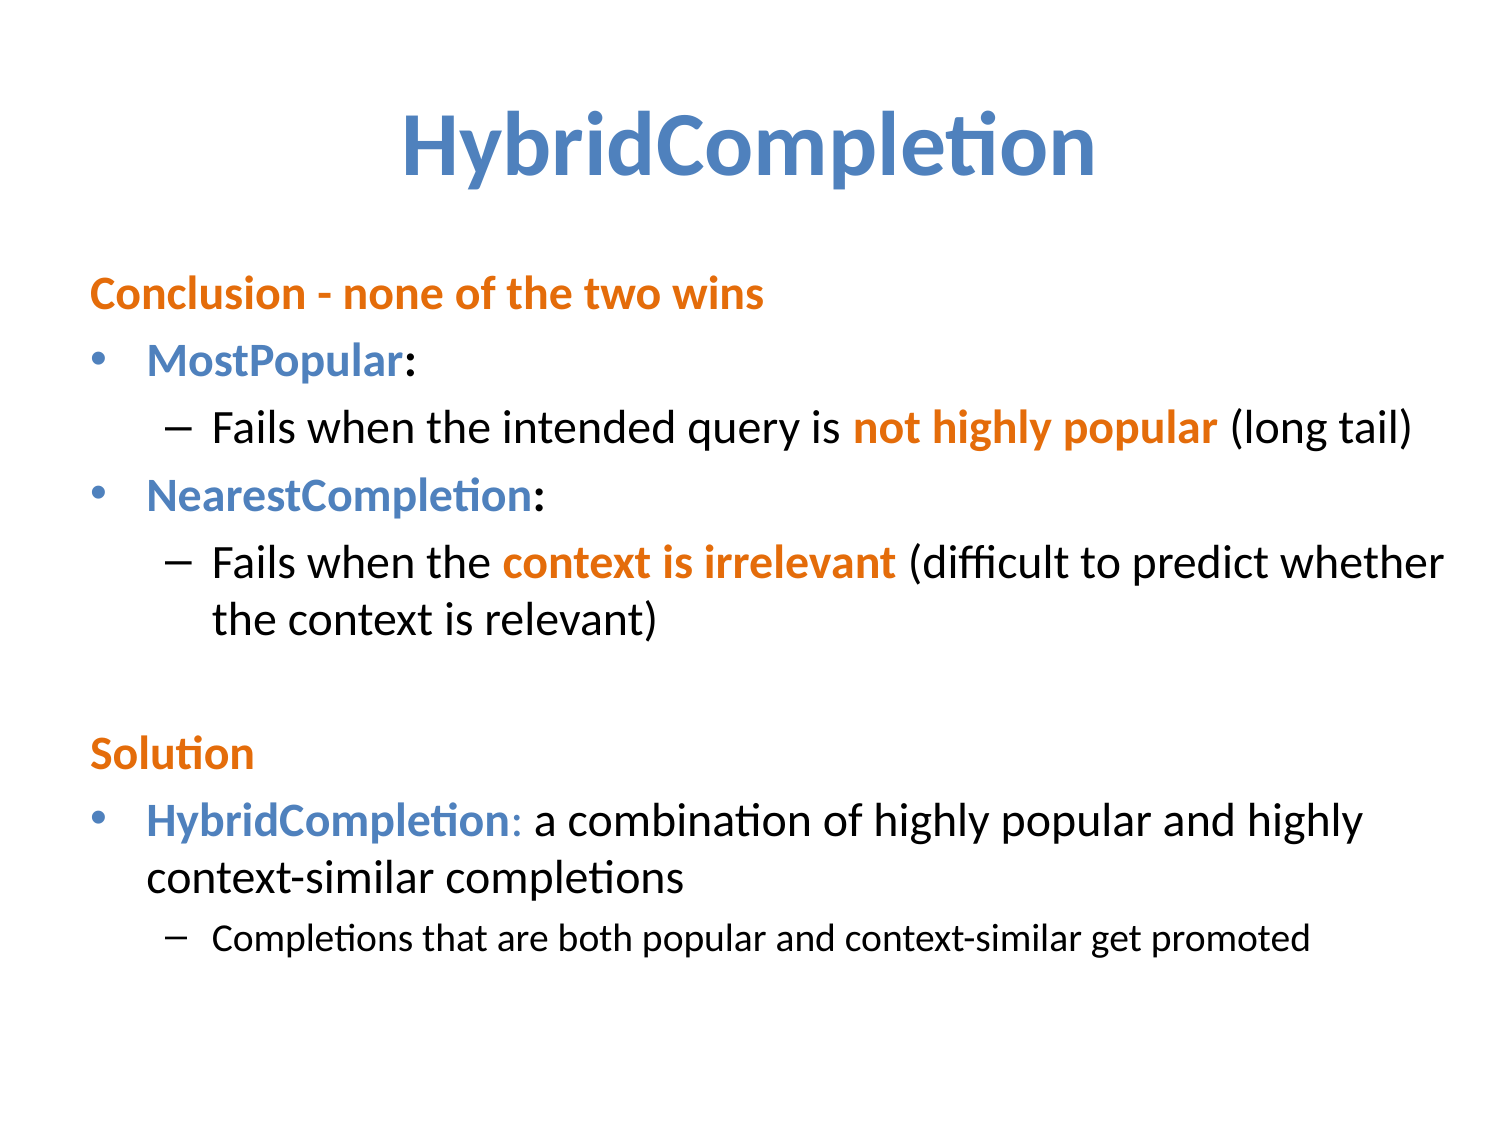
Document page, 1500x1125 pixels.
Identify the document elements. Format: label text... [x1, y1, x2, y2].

title HybridCompletion [75, 45, 1425, 187]
list Conclusion - none of the two wins MostPopular: Fails when the intended query is not highly popular (long tail) NearestCompletion: Fails when the context is irrelevant (difficult to predict whether the context is relevant) Solution HybridCompletion: a combination of highly popular and highly context-similar completions Completions that are both popular and context-similar get promoted [75, 187, 1500, 1125]
